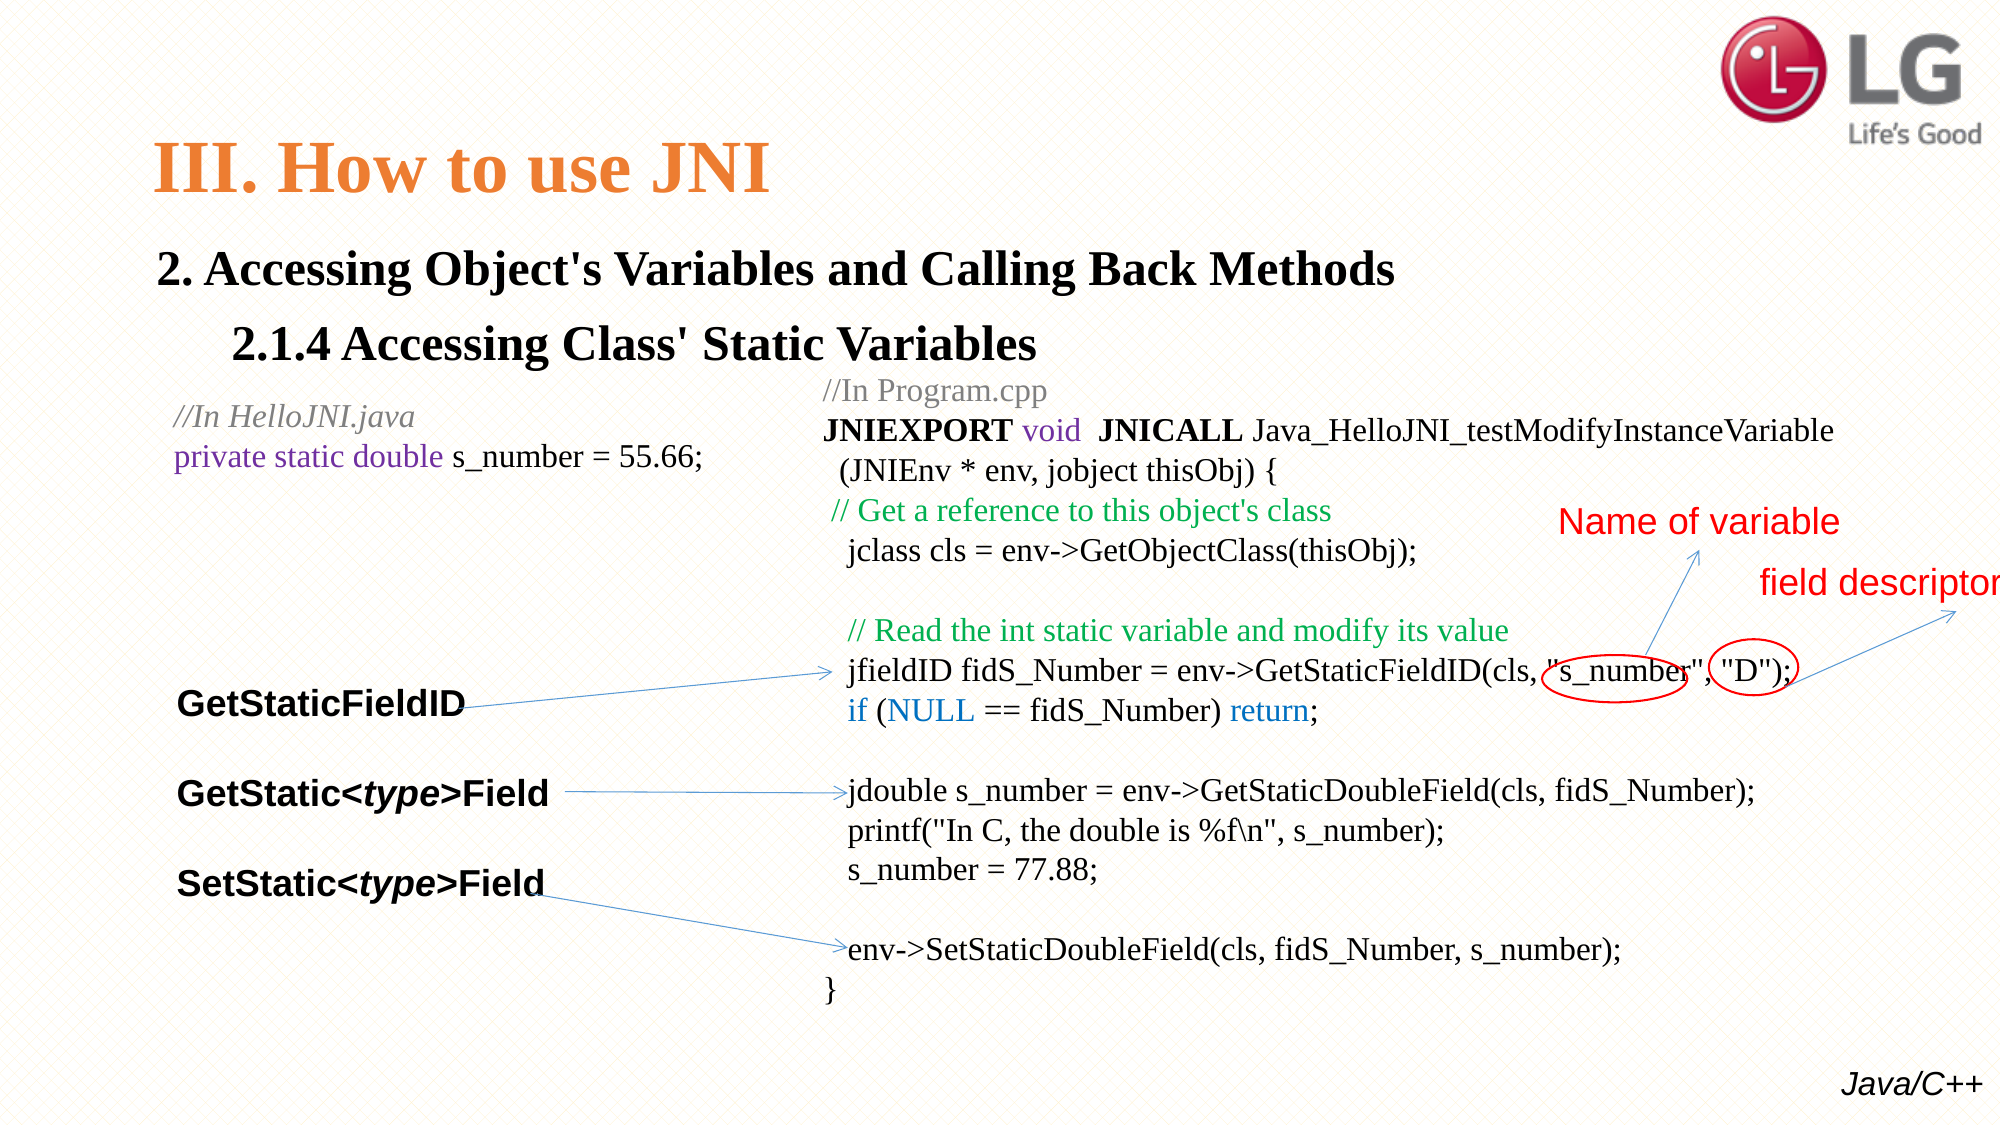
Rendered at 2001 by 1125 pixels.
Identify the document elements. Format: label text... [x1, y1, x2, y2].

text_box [458, 671, 833, 709]
text_box [1707, 638, 1786, 697]
list 2. Accessing Object's Variables and Calling Back Methods 2.1.4 Accessing Class' Static Variables [141, 234, 1930, 1013]
text_box [1540, 654, 1689, 704]
text_box //In HelloJNI.java private static double s_number = 55.66; [159, 386, 719, 482]
text_box field descriptor [1734, 550, 2000, 611]
picture [1704, 0, 2000, 164]
text_box //In Program.cpp JNIEXPORT void JNICALL Java_HelloJNI_testModifyInstanceVariable (JNIEnv * env, jobject thisObj) { // Get a reference to this object's class jclass cls = env->GetObjectClass(thisObj); // Read the int static variable and modify its value jfieldID fidS_Number = env->GetStaticFieldID(cls, "s_number", "D"); if (NULL == fidS_Number) return; jdouble s_number = env->GetStaticDoubleField(cls, fidS_Number); printf("In C, the double is %f\n", s_number); s_number = 77.88; env->SetStaticDoubleField(cls, fidS_Number, s_number); } [807, 361, 1916, 1015]
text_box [1785, 611, 1957, 688]
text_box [530, 893, 848, 948]
text_box Name of variable [1543, 490, 1856, 550]
title III. How to use JNI [137, 59, 1863, 278]
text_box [1645, 550, 1700, 656]
text_box GetStaticFieldID GetStatic<type>Field SetStatic<type>Field [161, 671, 565, 912]
